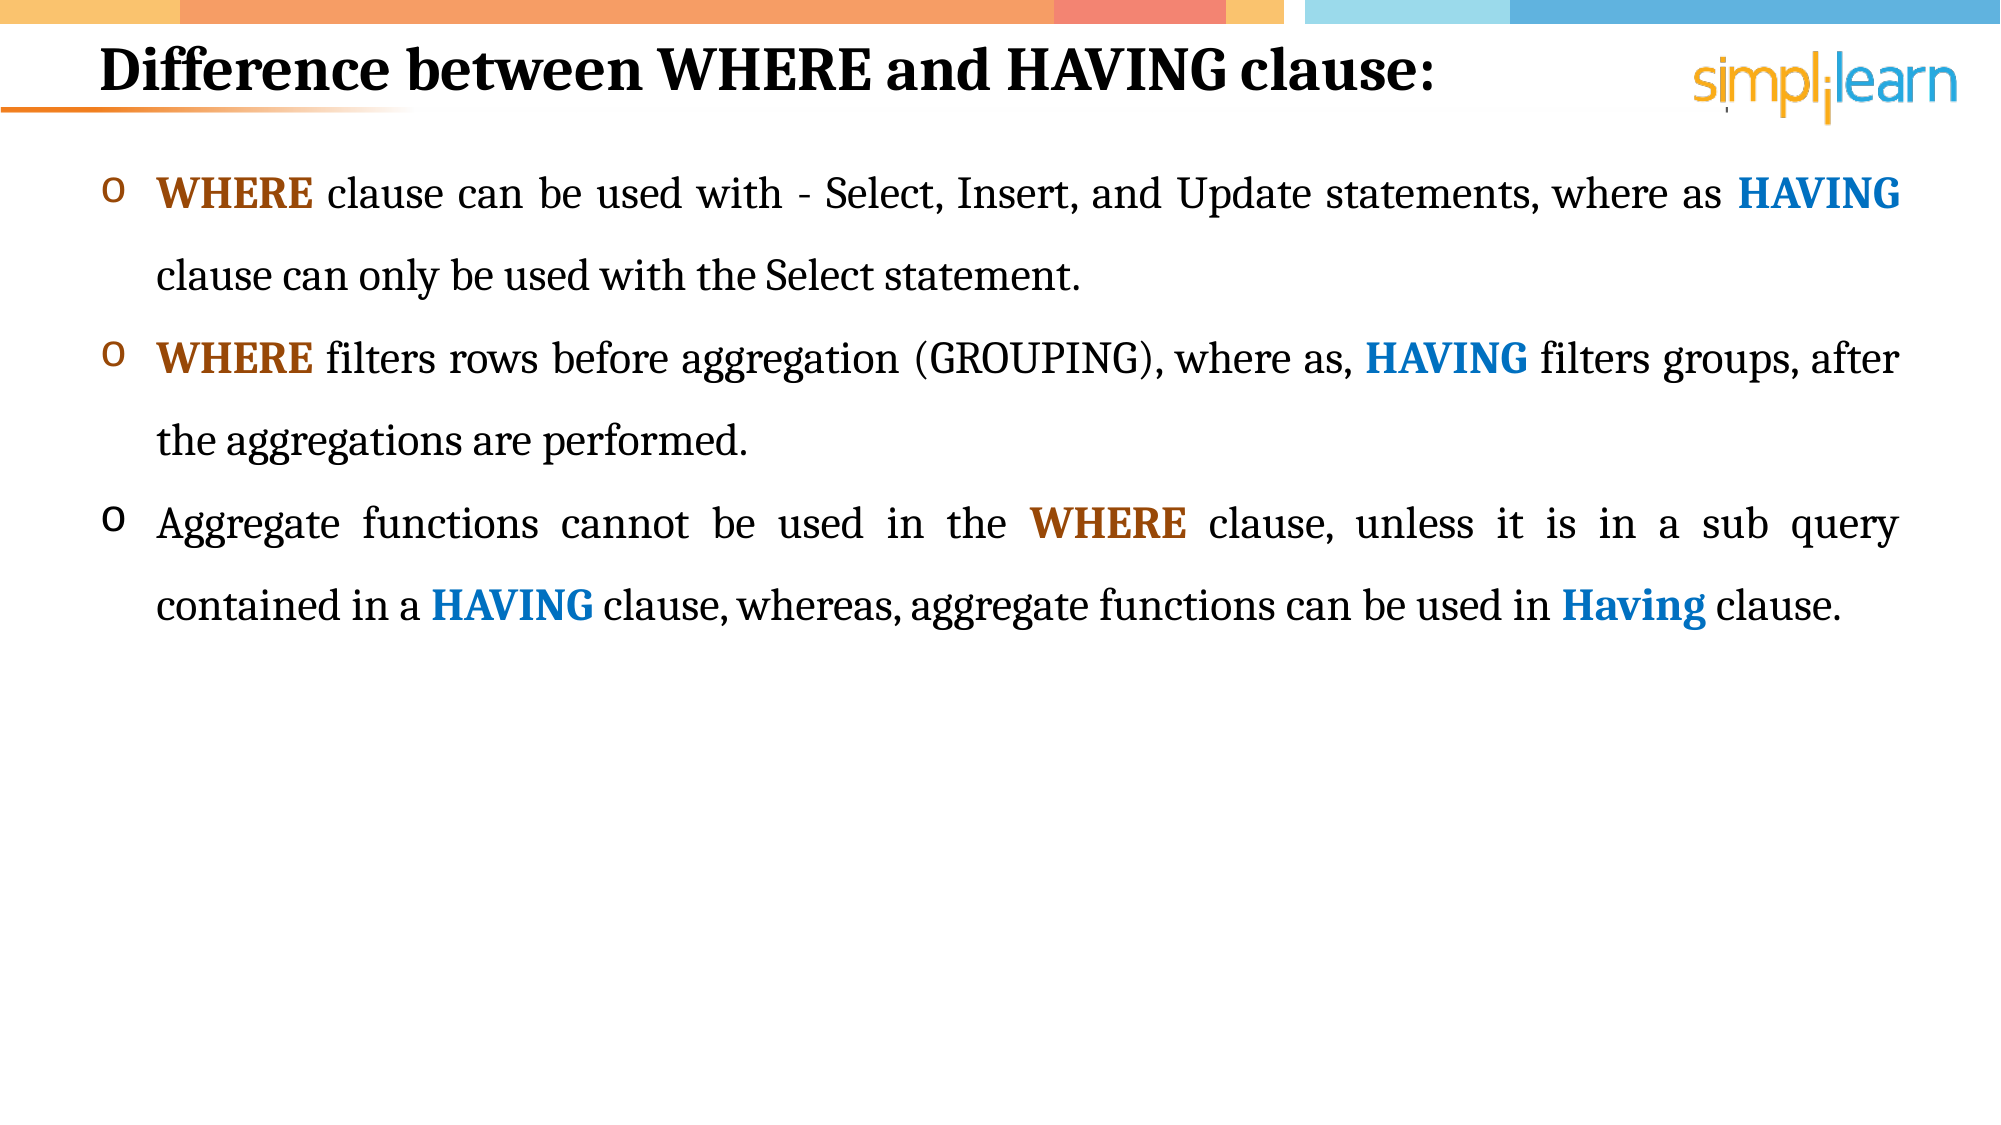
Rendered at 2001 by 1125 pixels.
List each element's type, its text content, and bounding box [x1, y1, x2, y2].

title Difference between WHERE and HAVING clause: [99, 27, 1900, 104]
picture [0, 47, 1959, 130]
list WHERE clause can be used with - Select, Insert, and Update statements, where as HAVING clause can only be used with the Select statement. WHERE filters rows before aggregation (GROUPING), where as, HAVING filters groups, after the aggregations are performed. Aggregate functions cannot be used in the WHERE clause, unless it is in a sub query contained in a HAVING clause, whereas, aggregate functions can be used in Having clause. [99, 135, 1900, 719]
